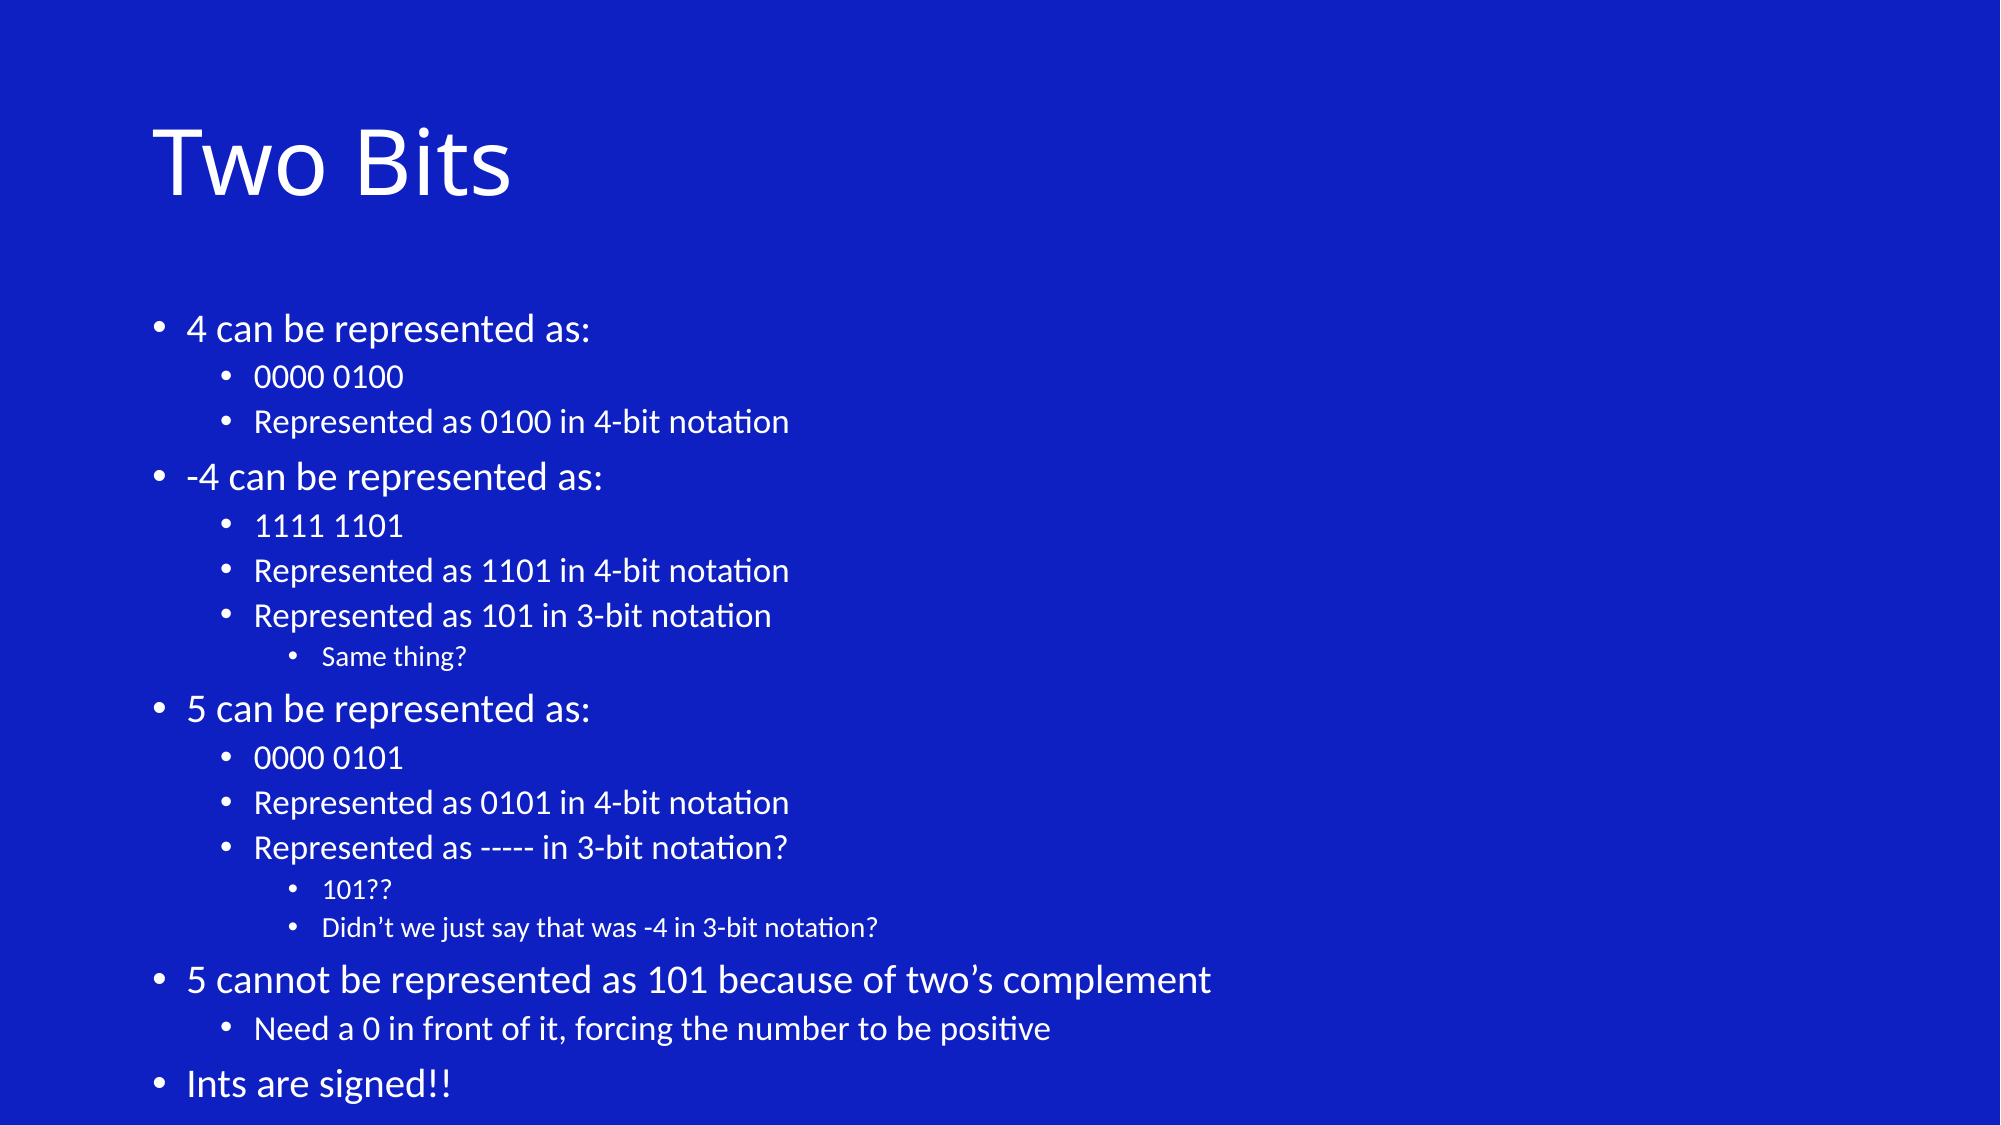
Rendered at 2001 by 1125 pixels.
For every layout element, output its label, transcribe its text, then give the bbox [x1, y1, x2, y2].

list 4 can be represented as: 0000 0100 Represented as 0100 in 4-bit notation -4 can be represented as: 1111 1101 Represented as 1101 in 4-bit notation Represented as 101 in 3-bit notation Same thing? 5 can be represented as: 0000 0101 Represented as 0101 in 4-bit notation Represented as ----- in 3-bit notation? 101?? Didn’t we just say that was -4 in 3-bit notation? 5 cannot be represented as 101 because of two’s complement Need a 0 in front of it, forcing the number to be positive Ints are signed!! [137, 299, 1863, 1119]
title Two Bits [137, 57, 1863, 275]
